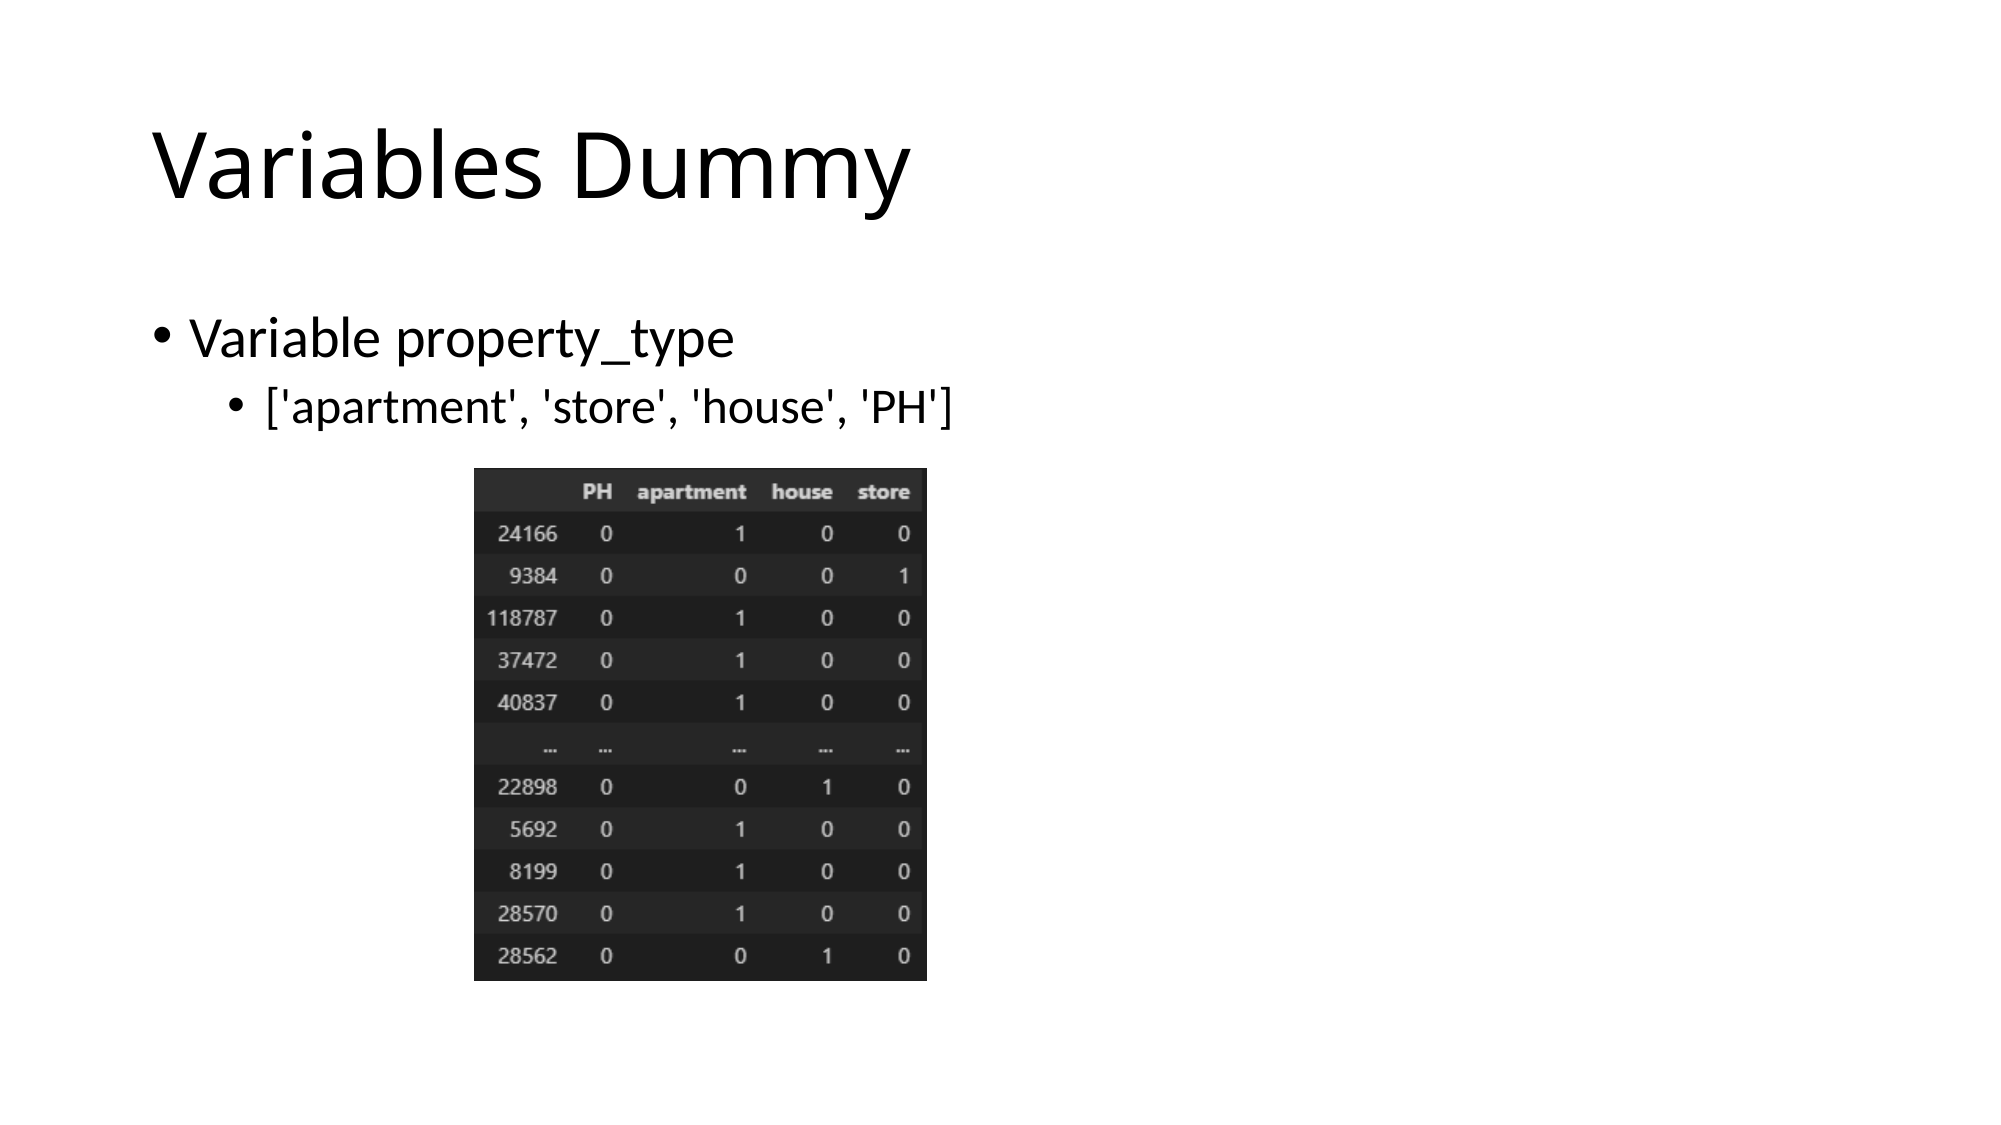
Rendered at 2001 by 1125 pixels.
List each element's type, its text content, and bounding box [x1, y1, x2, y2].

list Variable property_type ['apartment', 'store', 'house', 'PH'] [137, 299, 1863, 1014]
title Variables Dummy [137, 59, 1863, 278]
picture [474, 468, 927, 981]
